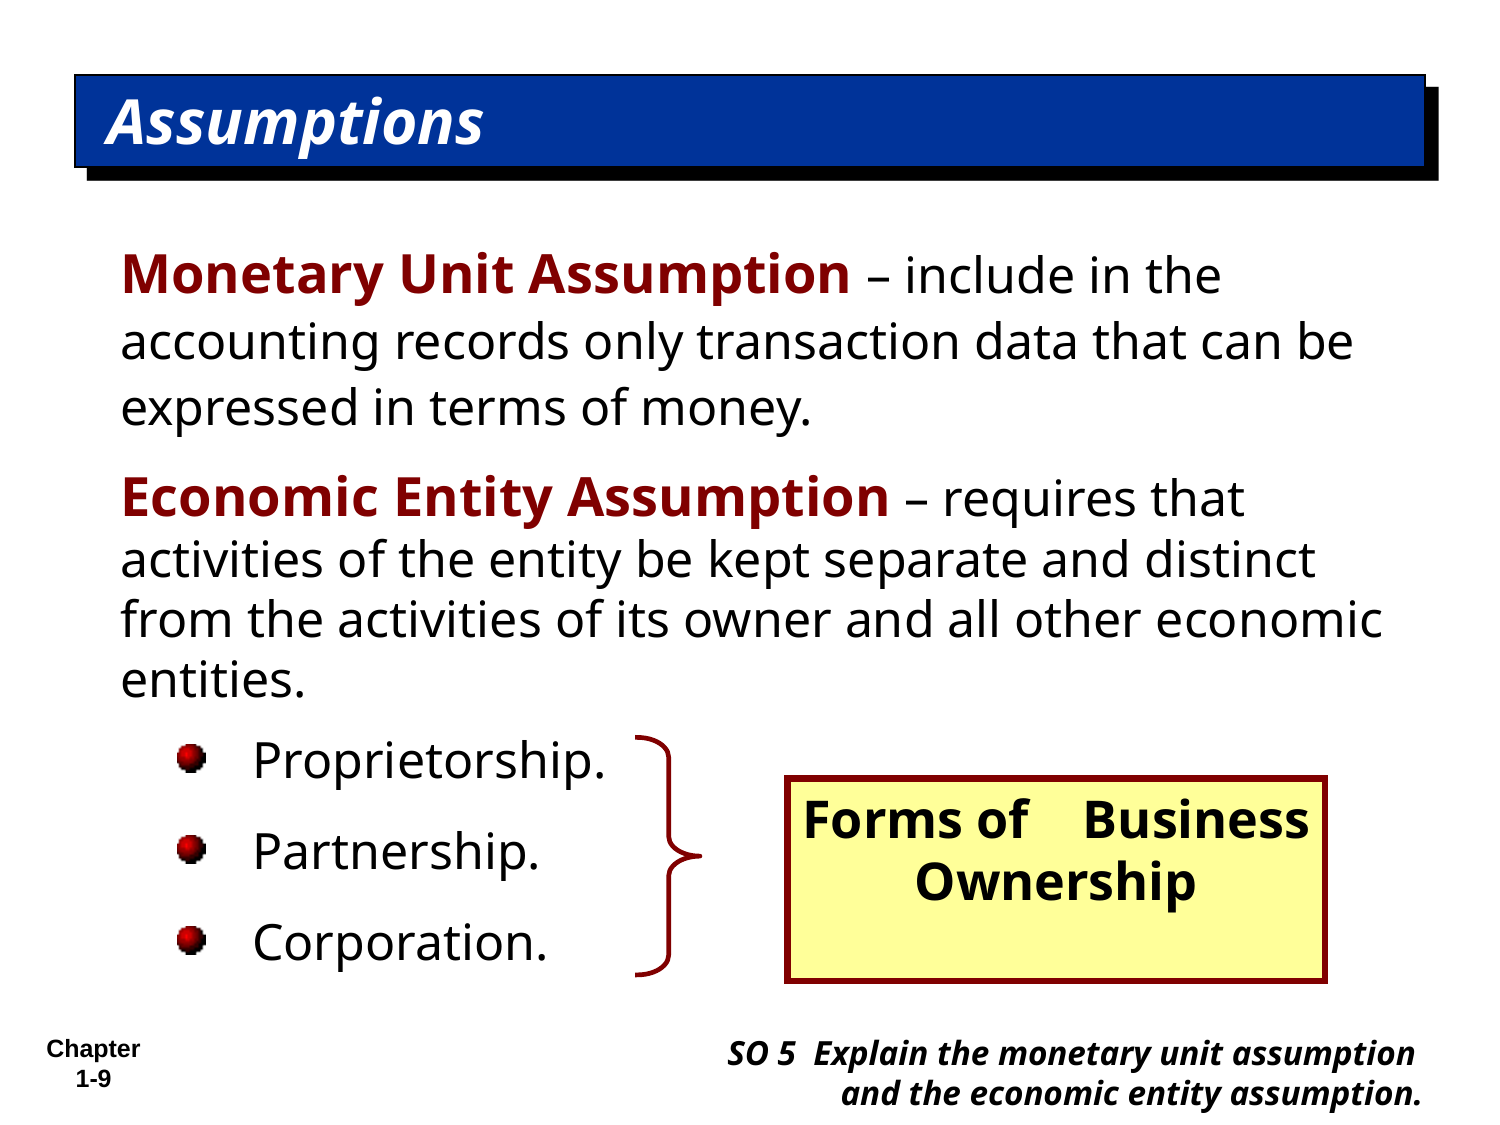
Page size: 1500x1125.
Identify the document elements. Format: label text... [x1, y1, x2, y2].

text_box SO 5 Explain the monetary unit assumption and the economic entity assumption. [712, 1024, 1488, 1120]
text_box Monetary Unit Assumption – include in the accounting records only transaction data that can be expressed in terms of money. Economic Entity Assumption – requires that activities of the entity be kept separate and distinct from the activities of its owner and all other economic entities. Proprietorship. Partnership. Corporation. [87, 224, 1438, 978]
text_box [637, 737, 700, 975]
picture [177, 926, 206, 955]
picture [177, 835, 206, 864]
text_box Forms of Business Ownership [787, 778, 1325, 981]
title Assumptions [70, 70, 1430, 172]
picture [177, 744, 206, 773]
